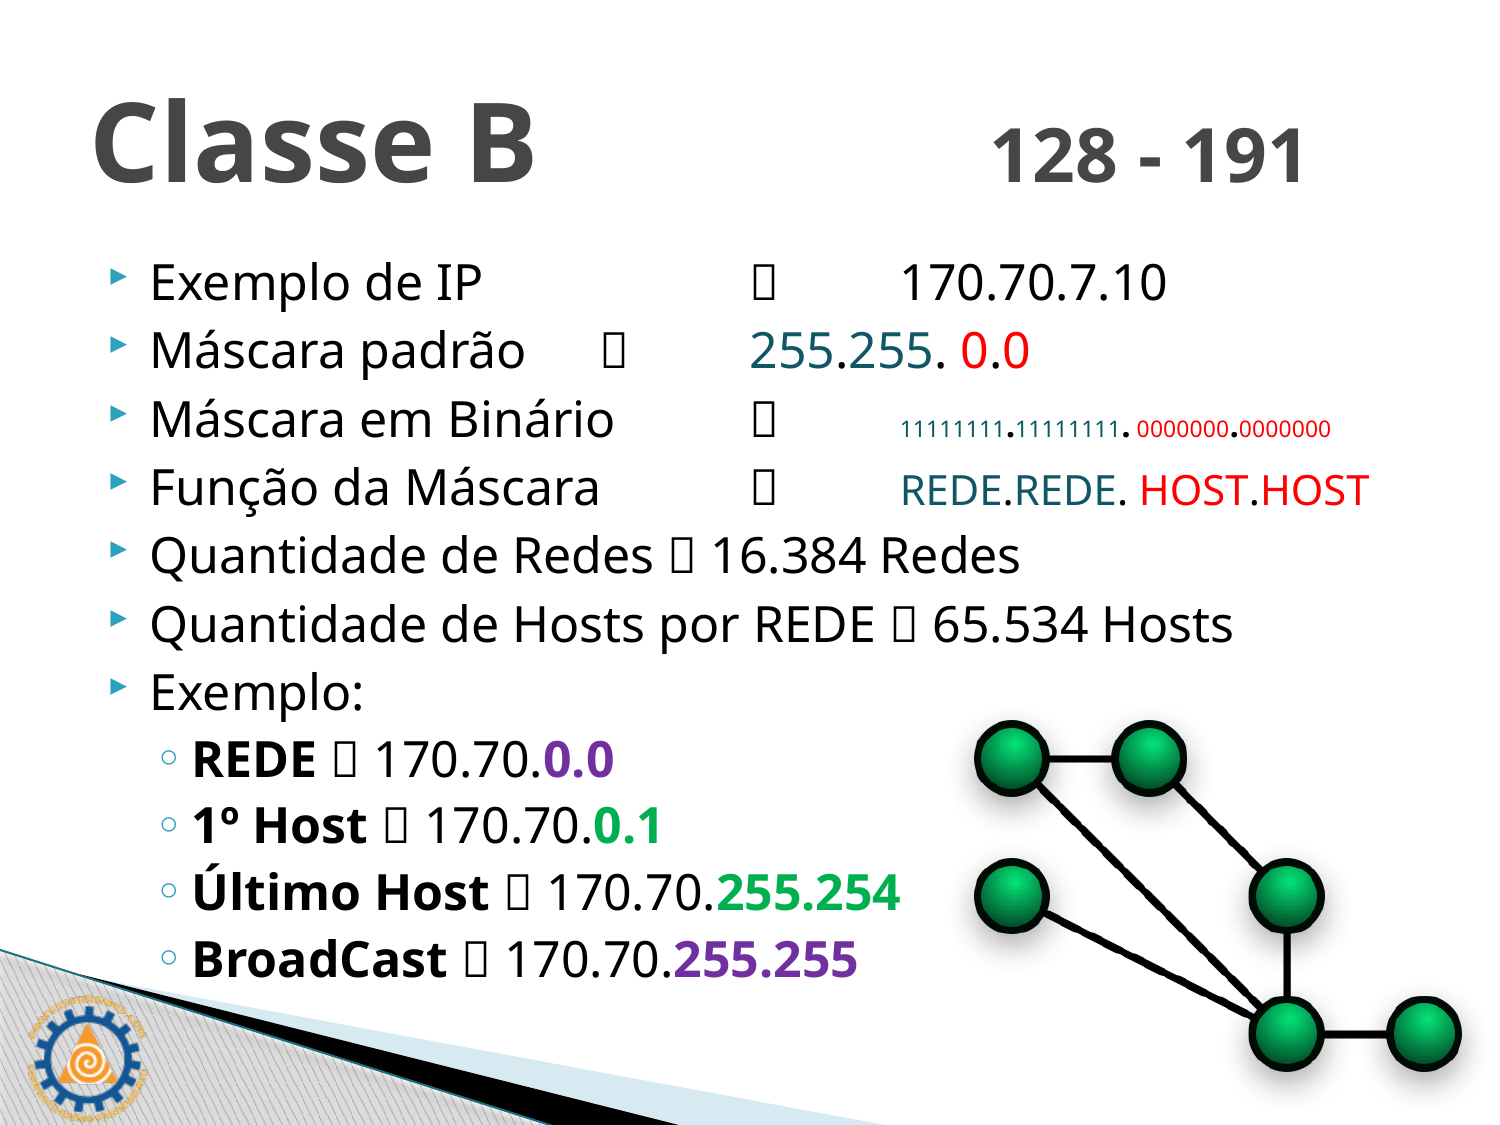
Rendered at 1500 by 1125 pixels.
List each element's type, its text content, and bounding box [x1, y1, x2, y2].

picture [0, 975, 172, 1125]
list Exemplo de IP  170.70.7.10 Máscara padrão  255.255. 0.0 Máscara em Binário  11111111.11111111. 0000000.0000000 Função da Máscara  REDE.REDE. HOST.HOST Quantidade de Redes  16.384 Redes Quantidade de Hosts por REDE  65.534 Hosts Exemplo: REDE  170.70.0.0 1º Host  170.70.0.1 Último Host  170.70.255.254 BroadCast  170.70.255.255 [75, 243, 1425, 986]
title Classe B 128 - 191 [75, 45, 1425, 233]
picture [934, 697, 1500, 1125]
